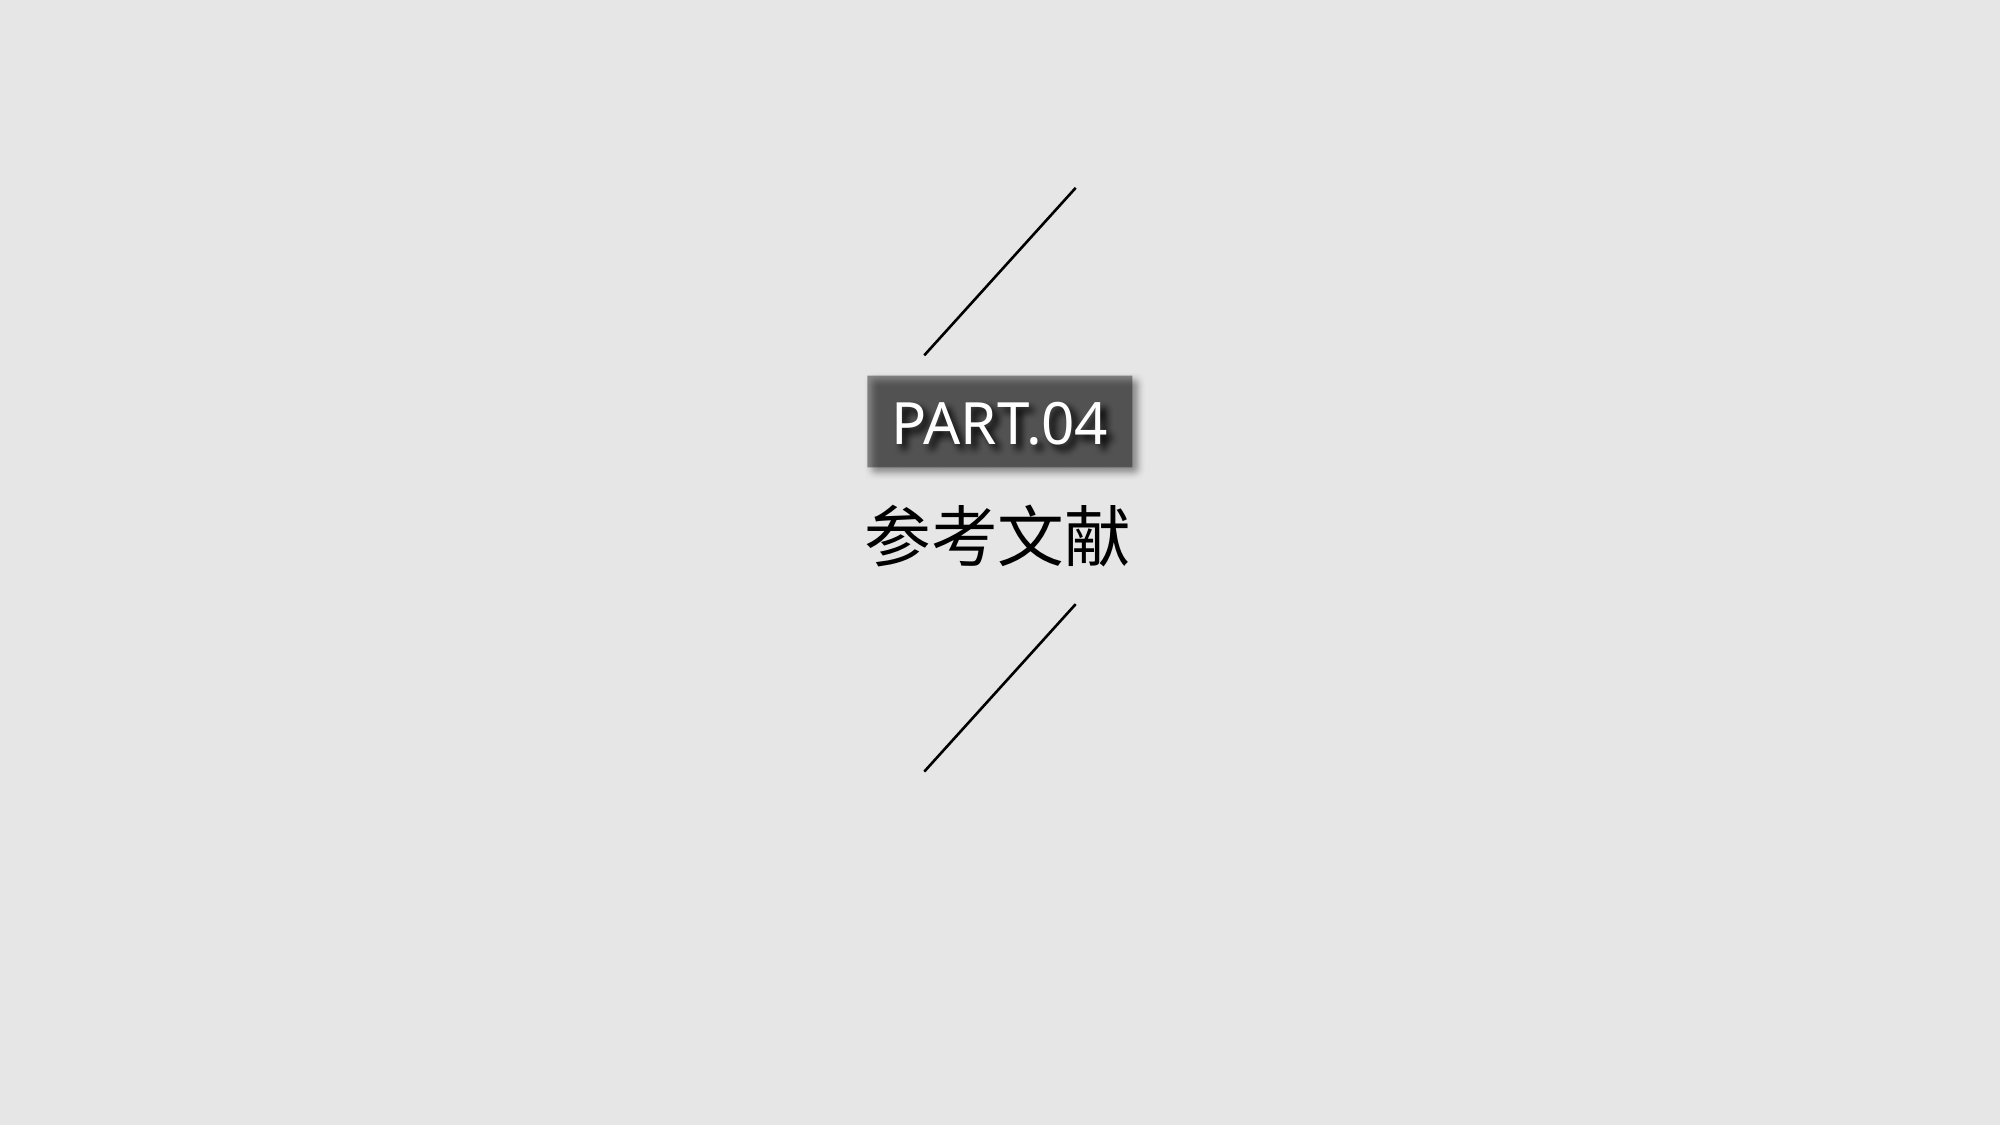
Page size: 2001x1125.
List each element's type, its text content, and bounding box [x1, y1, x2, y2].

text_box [924, 187, 1076, 356]
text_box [924, 604, 1076, 772]
text_box PART.04 [866, 375, 1133, 468]
text_box 参考文献 [849, 487, 1147, 583]
